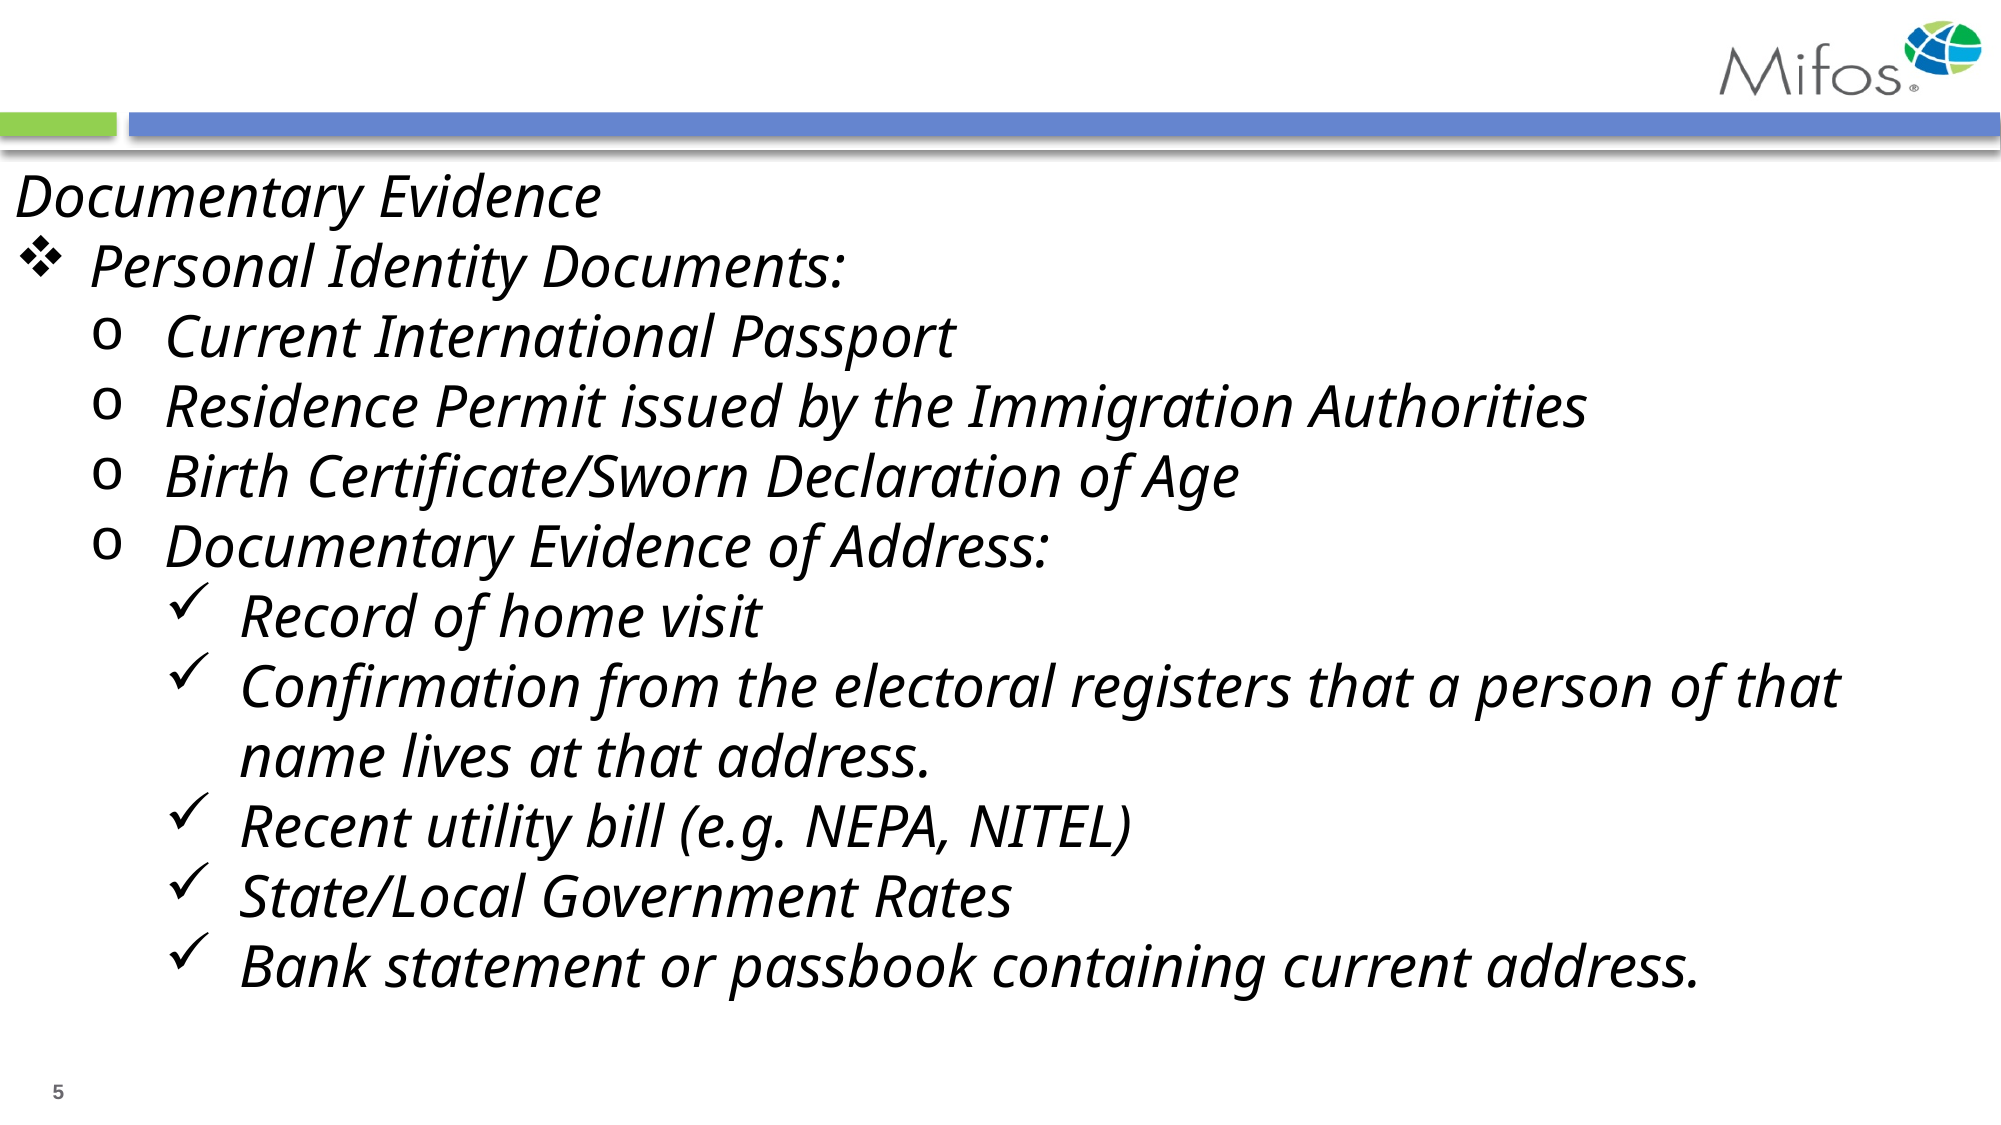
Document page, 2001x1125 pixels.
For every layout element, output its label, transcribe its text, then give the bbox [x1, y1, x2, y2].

picture [1689, 12, 1997, 104]
text_box Documentary Evidence Personal Identity Documents: Current International Passport Residence Permit issued by the Immigration Authorities Birth Certificate/Sworn Declaration of Age Documentary Evidence of Address: Record of home visit Confirmation from the electoral registers that a person of that name lives at that address. Recent utility bill (e.g. NEPA, NITEL) State/Local Government Rates Bank statement or passbook containing current address. [0, 151, 2000, 1007]
